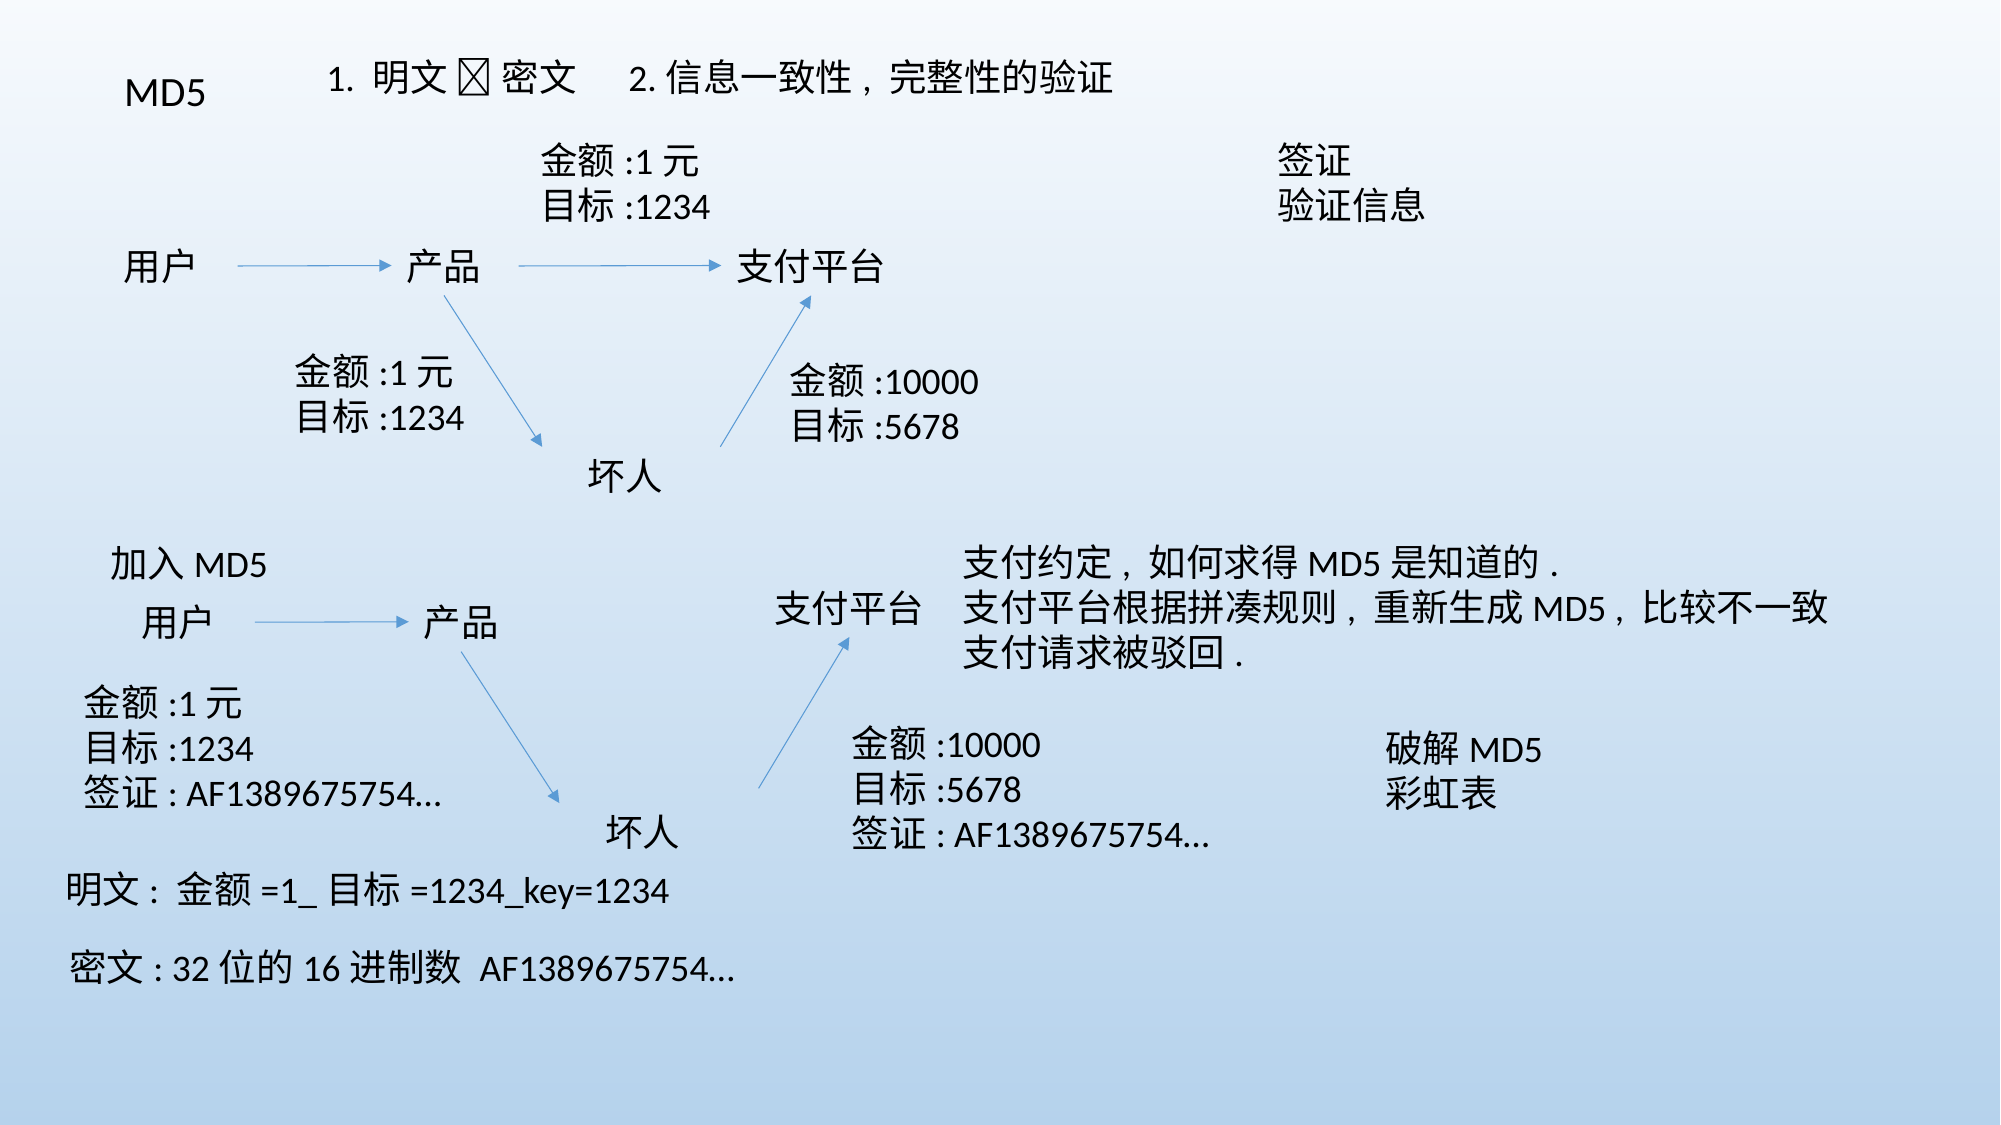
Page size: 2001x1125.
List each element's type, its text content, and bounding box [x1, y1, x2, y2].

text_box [720, 296, 812, 447]
text_box 金额:1元 目标:1234 [525, 129, 726, 235]
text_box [758, 637, 850, 789]
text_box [444, 296, 543, 447]
text_box 坏人 [590, 801, 696, 862]
text_box 支付平台 [721, 235, 901, 296]
text_box 支付约定, 如何求得MD5是知道的. 支付平台根据拼凑规则, 重新生成MD5 , 比较不一致 支付请求被驳回. [948, 531, 1844, 682]
text_box 用户 [109, 235, 214, 296]
text_box 1. 明文  密文 2.信息一致性, 完整性的验证 [311, 46, 1138, 107]
text_box 签证 验证信息 [1262, 129, 1524, 280]
text_box 密文: 32位的16进制数 AF1389675754… [54, 936, 750, 997]
text_box 加入MD5 [95, 532, 283, 592]
text_box 用户 [126, 592, 232, 652]
text_box 支付平台 [759, 577, 940, 637]
text_box 产品 [408, 591, 514, 652]
text_box 金额:10000 目标:5678 [774, 349, 994, 454]
text_box MD5 [109, 57, 222, 122]
text_box 产品 [391, 235, 497, 296]
text_box 金额:10000 目标:5678 签证: AF1389675754… [837, 713, 1225, 908]
text_box 金额:1元 目标:1234 签证: AF1389675754… [69, 672, 457, 858]
text_box 明文: 金额=1_目标=1234_key=1234 [50, 858, 685, 918]
text_box 坏人 [573, 445, 678, 505]
text_box 破解MD5 彩虹表 [1370, 717, 1567, 823]
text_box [461, 652, 560, 804]
text_box 金额:1元 目标:1234 [279, 340, 444, 446]
